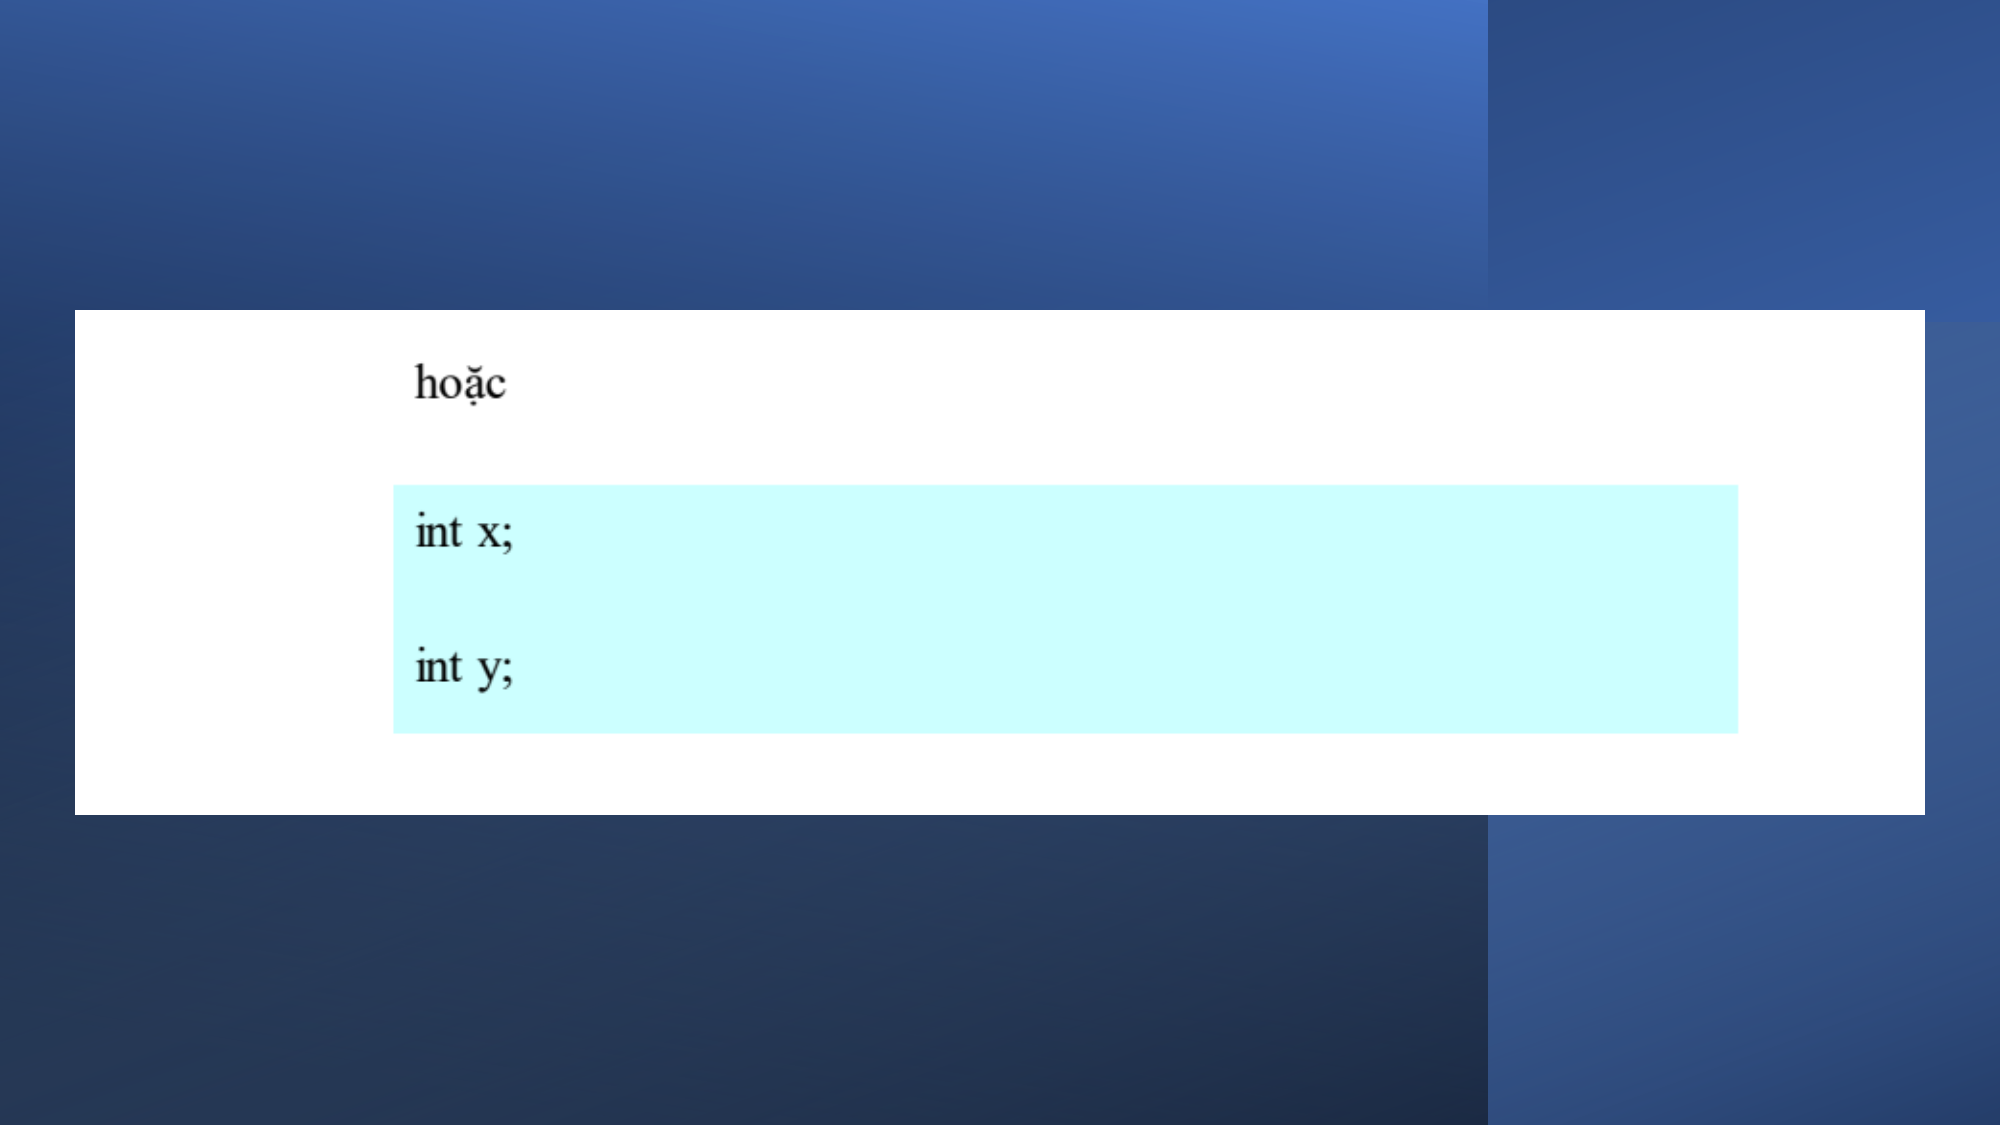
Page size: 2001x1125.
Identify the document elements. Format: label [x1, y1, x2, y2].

text_box [1489, 0, 2000, 321]
text_box [0, 321, 2000, 1125]
picture [74, 310, 1925, 815]
text_box [0, 0, 1489, 321]
